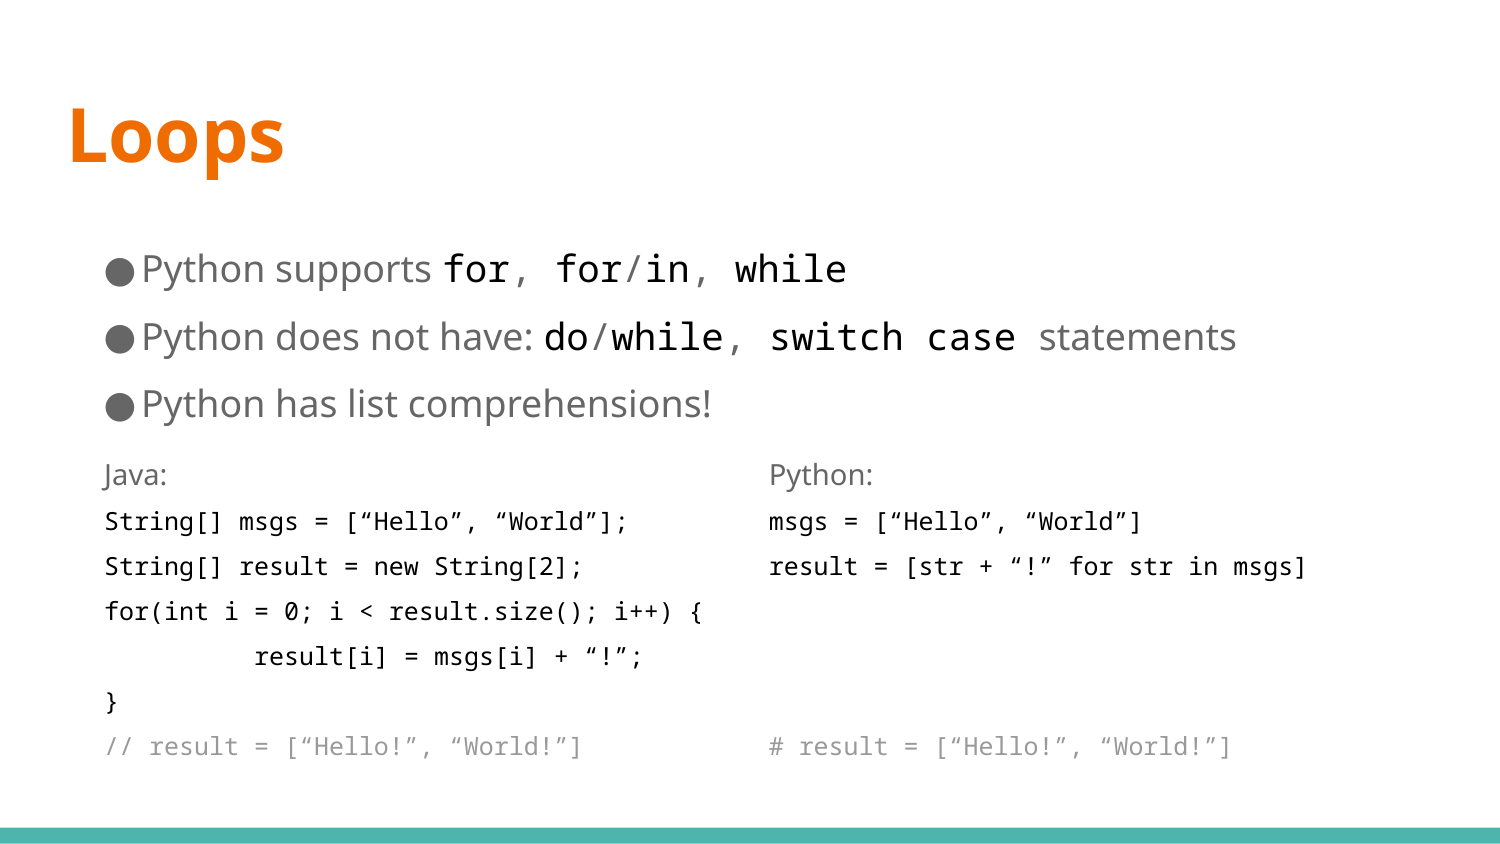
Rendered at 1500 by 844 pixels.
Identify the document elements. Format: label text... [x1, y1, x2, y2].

list Python supports for, for/in, while Python does not have: do/while, switch case statements Python has list comprehensions! [51, 207, 1449, 750]
text_box Python: msgs = [“Hello”, “World”] result = [str + “!” for str in msgs] # result = [“Hello!”, “World!”] [753, 423, 1449, 750]
text_box Java: String[] msgs = [“Hello”, “World”]; String[] result = new String[2]; for(int i = 0; i < result.size(); i++) { result[i] = msgs[i] + “!”; } // result = [“Hello!”, “World!”] [89, 423, 753, 750]
title Loops [51, 72, 1449, 189]
